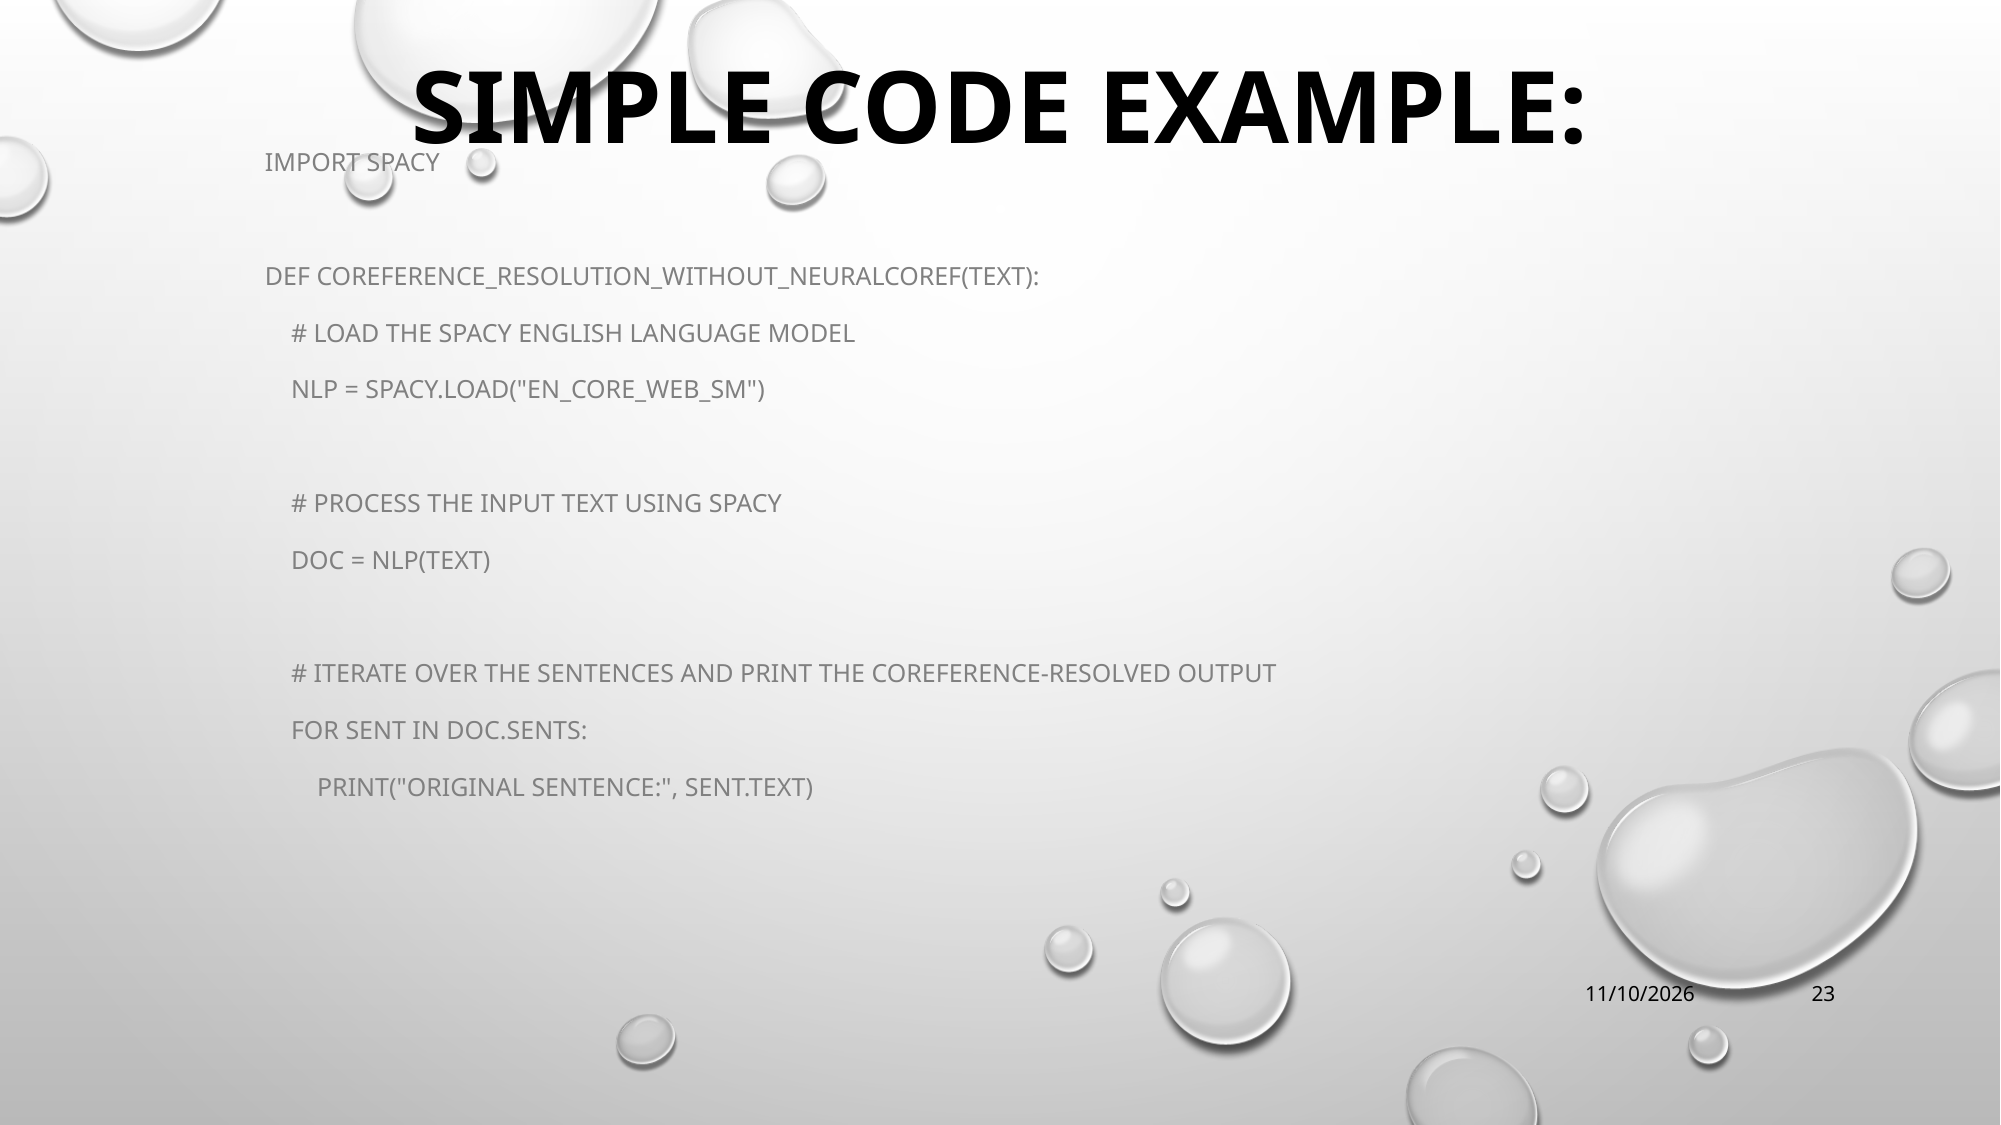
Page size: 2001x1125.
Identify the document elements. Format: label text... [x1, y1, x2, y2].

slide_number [1259, 965, 1710, 1025]
title Simple code example: [249, 17, 1750, 133]
slide_number 23 [1724, 965, 1851, 1025]
picture [0, 0, 2000, 1125]
subtitle import spacy def coreference_resolution_without_neuralcoref(text): # Load the spaCy English language model nlp = spacy.load("en_core_web_sm") # Process the input text using spaCy doc = nlp(text) # Iterate over the sentences and print the coreference-resolved output for sent in doc.sents: print("Original Sentence:", sent.text) [249, 133, 1866, 992]
